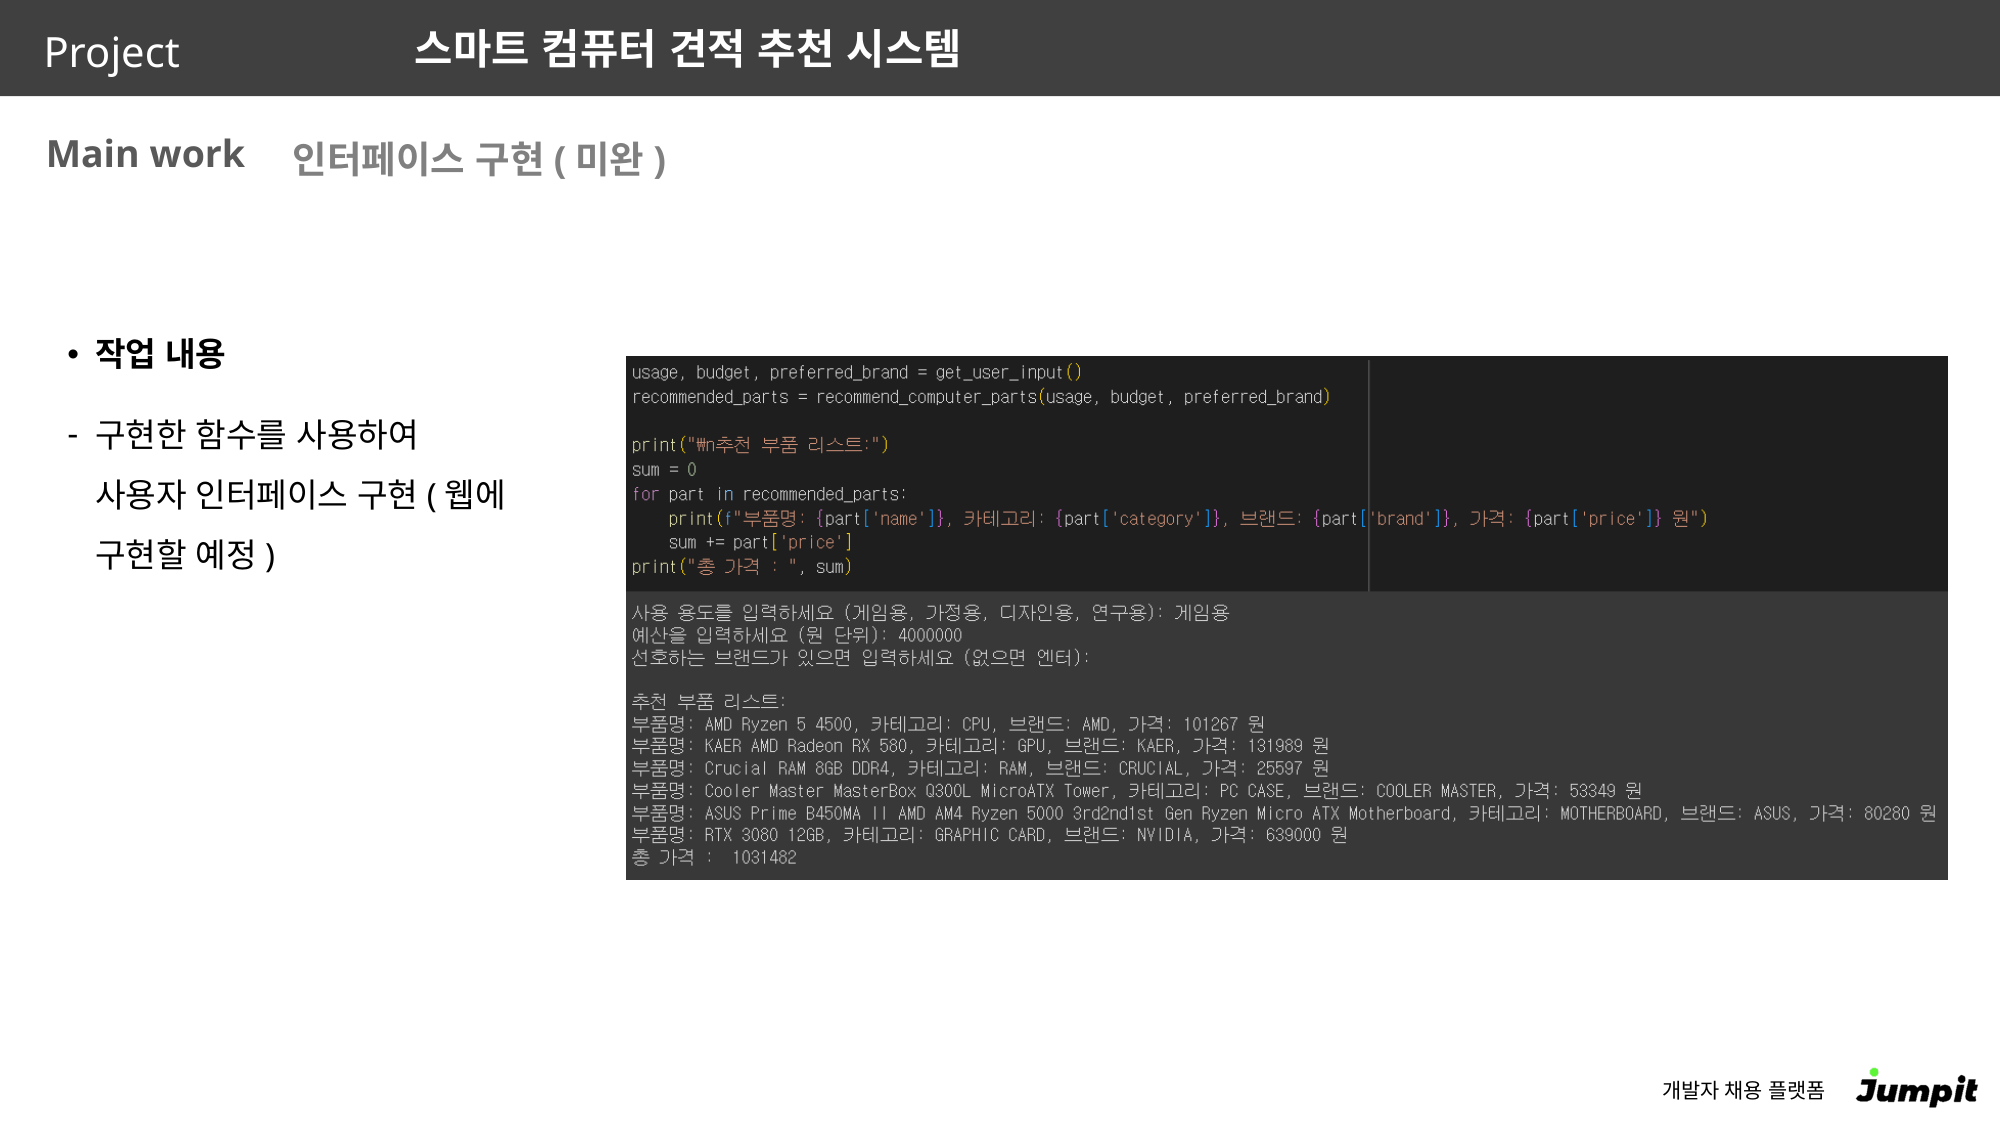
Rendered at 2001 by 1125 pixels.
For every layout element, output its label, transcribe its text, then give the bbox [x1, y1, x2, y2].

list 작업 내용 구현한 함수를 사용하여 사용자 인터페이스 구현(웹에 구현할 예정) [52, 306, 522, 819]
list 스마트 컴퓨터 견적 추천 시스템 [399, 20, 1707, 82]
picture [626, 356, 1948, 880]
picture [1849, 1063, 1982, 1113]
list 인터페이스 구현(미완) [277, 133, 1856, 190]
